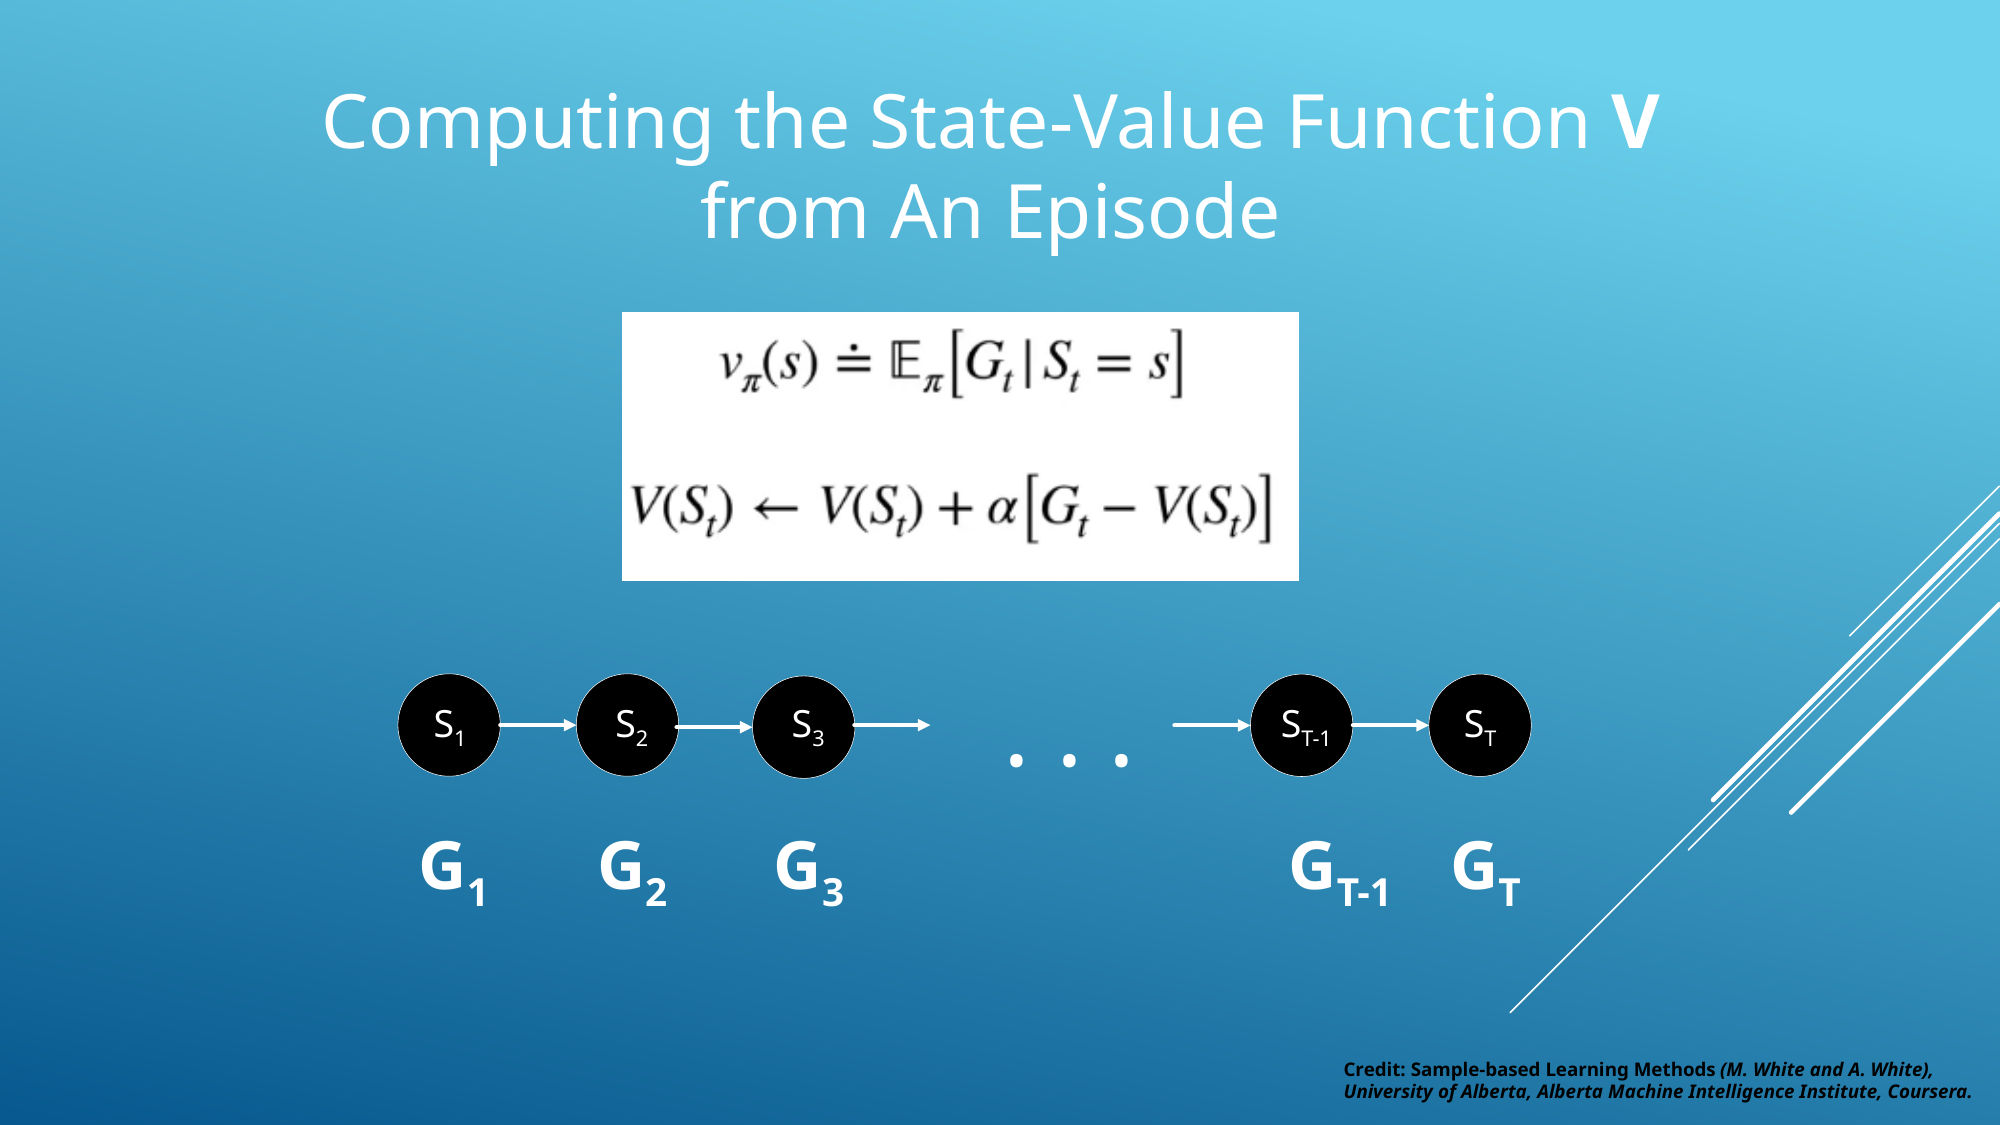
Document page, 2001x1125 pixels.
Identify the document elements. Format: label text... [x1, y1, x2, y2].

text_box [397, 658, 1539, 912]
text_box Computing the State-Value Function V from An Episode [251, 65, 1730, 261]
picture [622, 312, 1300, 581]
text_box Credit: Sample-based Learning Methods (M. White and A. White), University of Alberta, Alberta Machine Intelligence Institute, Coursera. [1328, 1050, 2000, 1110]
